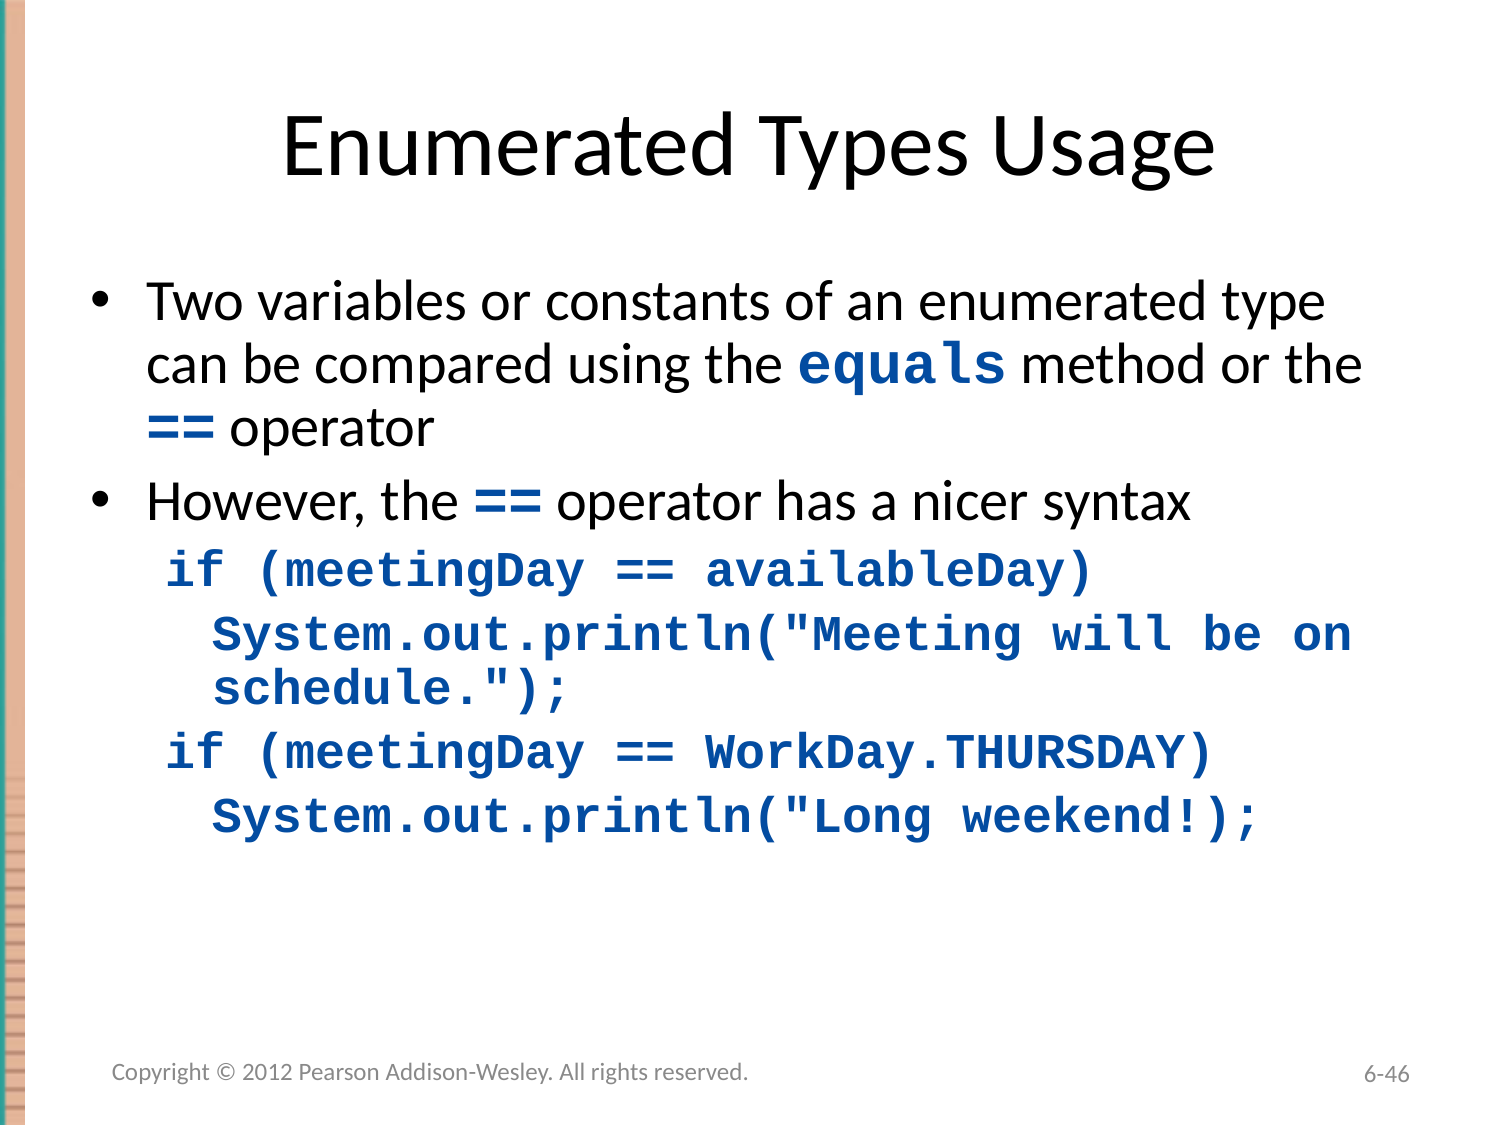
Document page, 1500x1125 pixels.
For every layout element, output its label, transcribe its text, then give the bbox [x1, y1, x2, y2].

picture [0, 0, 25, 1125]
footer Copyright © 2012 Pearson Addison-Wesley. All rights reserved. [75, 1040, 788, 1100]
slide_number 6-46 [1074, 1042, 1425, 1103]
list Two variables or constants of an enumerated type can be compared using the equals method or the == operator However, the == operator has a nicer syntax if (meetingDay == availableDay) System.out.println("Meeting will be on schedule."); if (meetingDay == WorkDay.THURSDAY) System.out.println("Long weekend!); [74, 262, 1426, 1006]
title Enumerated Types Usage [74, 44, 1426, 233]
